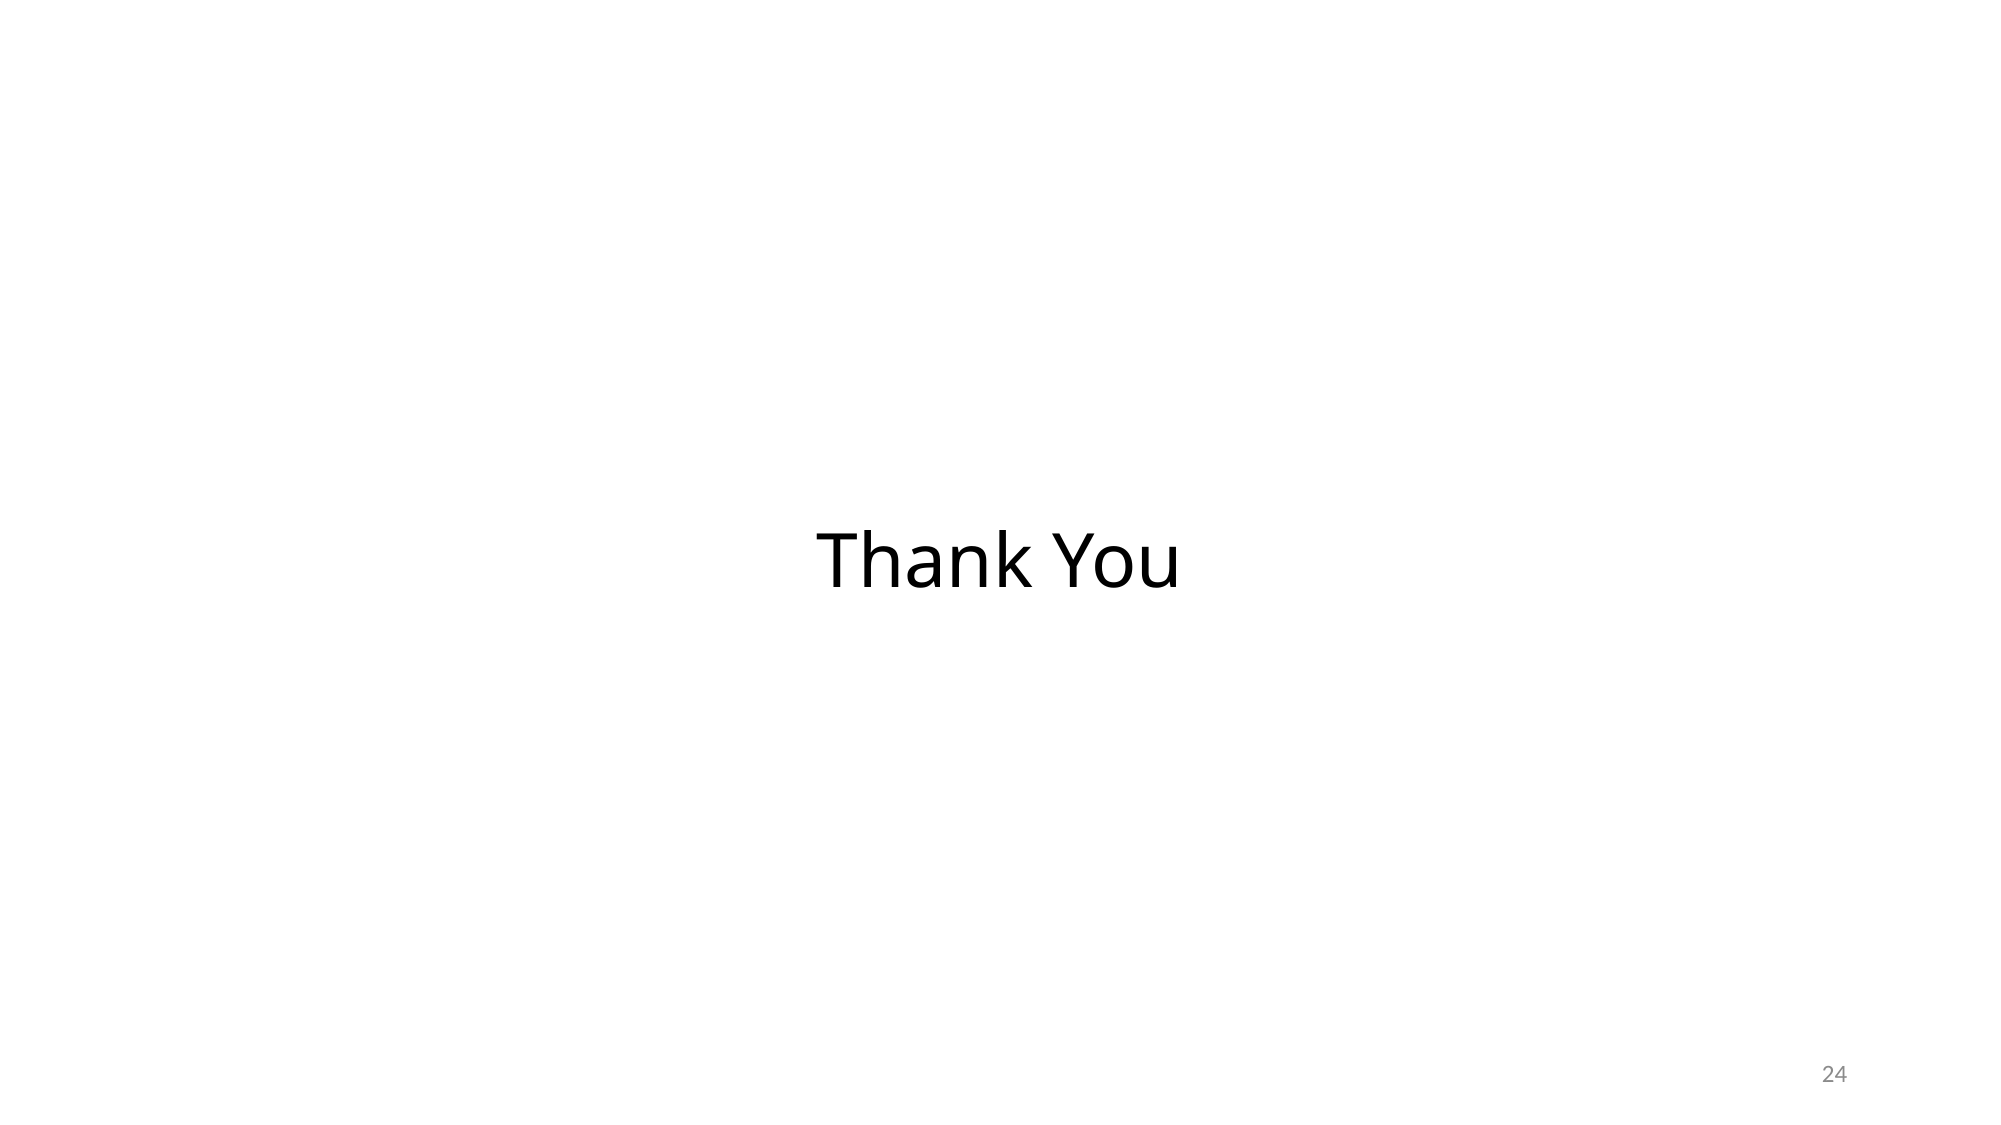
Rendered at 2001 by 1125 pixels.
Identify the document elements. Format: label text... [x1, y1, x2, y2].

title Thank You [249, 513, 1750, 612]
slide_number 24 [1412, 1042, 1863, 1103]
